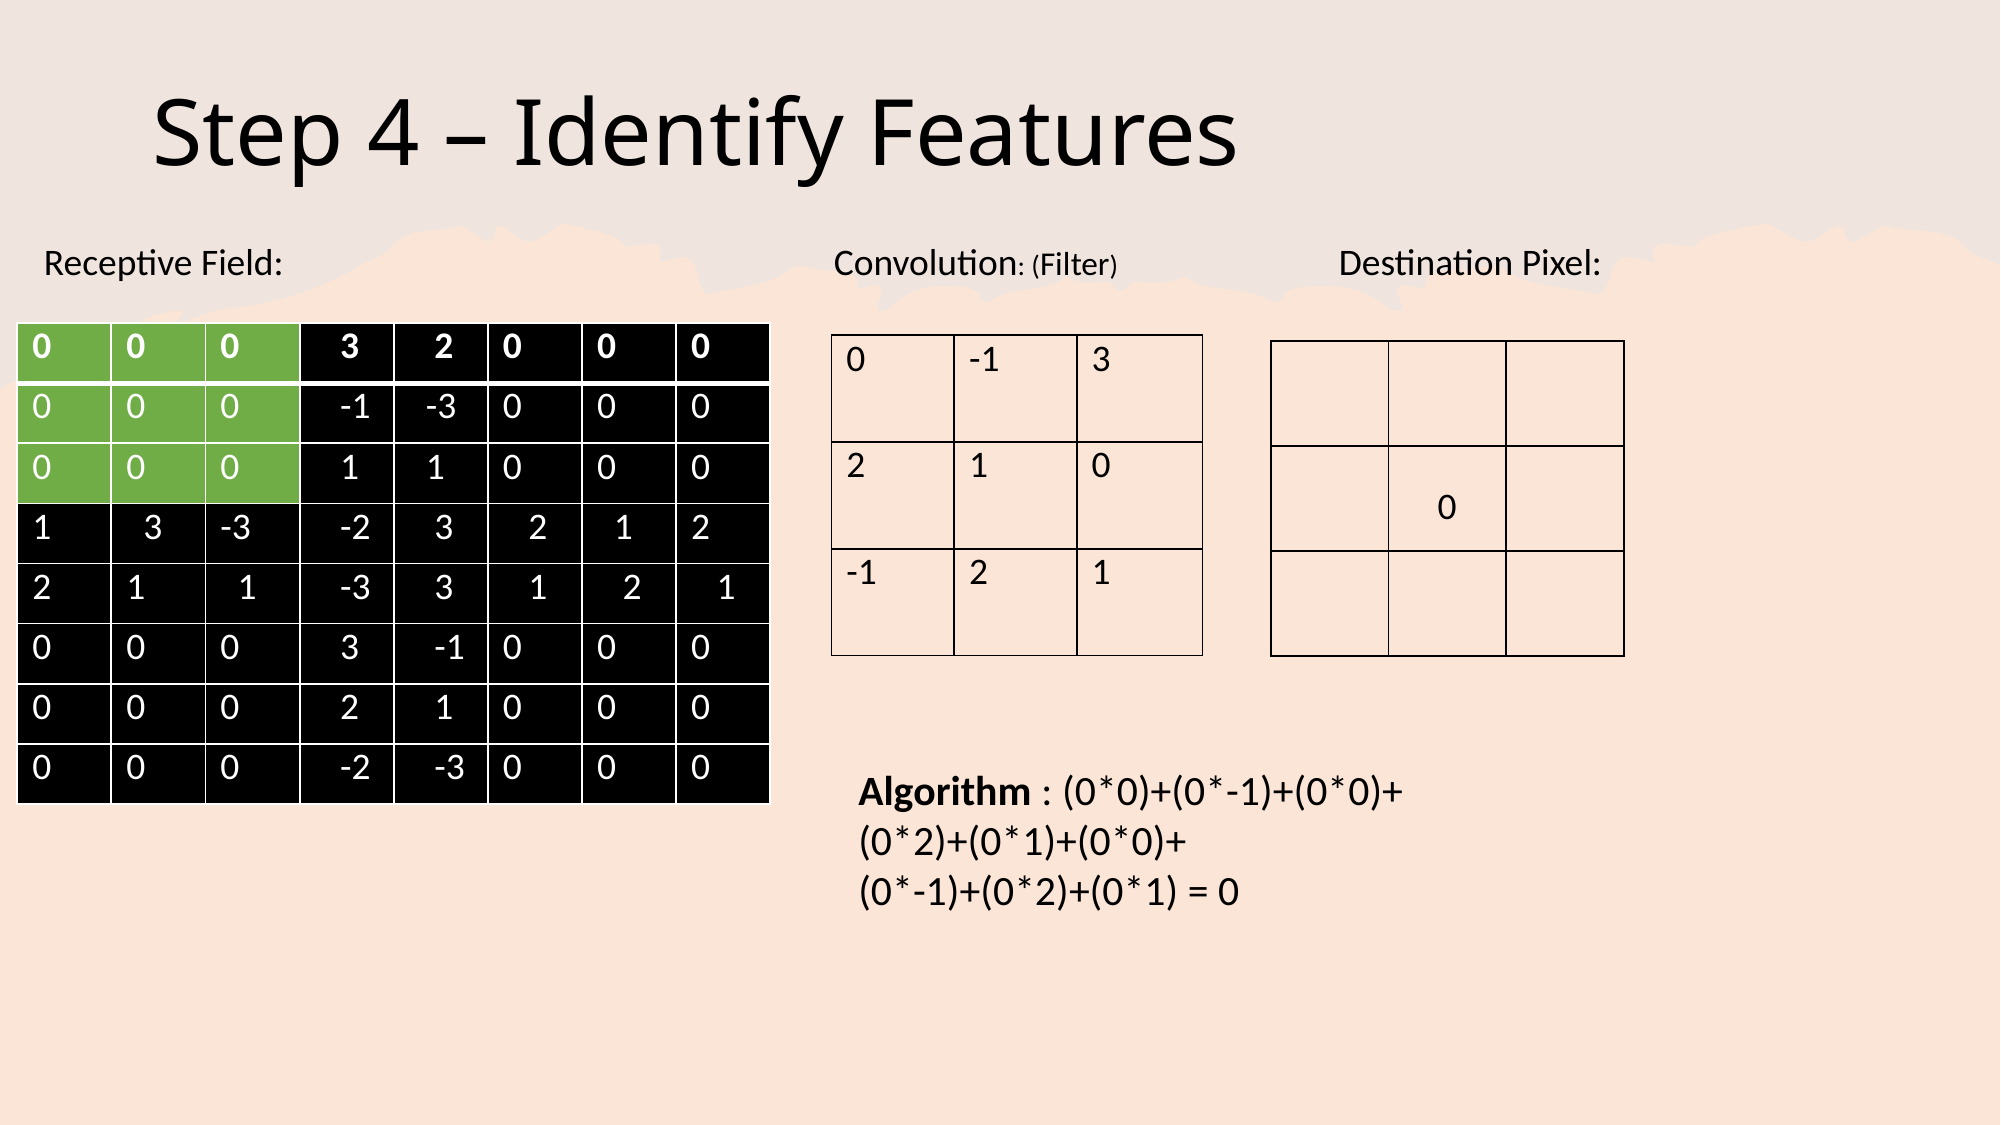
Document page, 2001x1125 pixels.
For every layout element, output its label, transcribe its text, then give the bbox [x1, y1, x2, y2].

table_header [1507, 342, 1623, 445]
table_cell 0 [677, 685, 769, 743]
table_header 0 [18, 324, 110, 381]
table_header [1272, 342, 1388, 445]
table_cell 0 [489, 685, 581, 743]
table_header [1389, 342, 1505, 445]
table_cell 3 [112, 504, 205, 563]
text_box [0, 224, 2000, 1125]
table_cell 1 [206, 564, 299, 623]
table_cell 1 [395, 444, 487, 503]
table_cell 0 [112, 624, 205, 683]
table_cell 0 [583, 685, 675, 743]
table_cell 0 [112, 685, 205, 743]
table_cell [1507, 447, 1623, 550]
table_cell 0 [489, 444, 581, 503]
table_cell 0 [489, 386, 581, 442]
table_cell 0 [583, 444, 675, 503]
table_cell 0 [206, 745, 299, 803]
table_cell -3 [395, 386, 487, 442]
table_cell -3 [206, 504, 299, 563]
table_header 0 [112, 324, 205, 381]
table_cell [1272, 447, 1388, 550]
table_header 0 [832, 336, 953, 441]
table_cell 2 [677, 504, 769, 563]
table_header 3 [1078, 336, 1202, 441]
table_cell 0 [18, 444, 110, 503]
table_cell 0 [206, 444, 299, 503]
table_cell 0 [18, 685, 110, 743]
text_box Step 4 – Identify Features [137, 59, 1863, 213]
table_cell 1 [489, 564, 581, 623]
table_cell -1 [395, 624, 487, 683]
table_cell 2 [18, 564, 110, 623]
table_cell 0 [18, 624, 110, 683]
table_cell 0 [18, 386, 110, 442]
table_cell -3 [395, 745, 487, 803]
text_box [0, 0, 2000, 389]
table_cell 0 [206, 624, 299, 683]
table_cell [1389, 552, 1505, 655]
table_cell 0 [677, 745, 769, 803]
table_cell 0 [18, 745, 110, 803]
table_cell 0 [583, 624, 675, 683]
table_cell 1 [301, 444, 393, 503]
table_cell -3 [301, 564, 393, 623]
table_cell 0 [206, 386, 299, 442]
table_cell 0 [489, 745, 581, 803]
table_cell 0 [1078, 443, 1202, 548]
table_cell 2 [955, 550, 1076, 655]
table_cell 1 [395, 685, 487, 743]
table_cell -2 [301, 745, 393, 803]
table_cell 0 [112, 386, 205, 442]
table_cell 0 [112, 444, 205, 503]
table_cell 0 [112, 745, 205, 803]
table_header 2 [395, 324, 487, 381]
table_header -1 [955, 336, 1076, 441]
table_cell 3 [395, 564, 487, 623]
text_box Algorithm : (0*0)+(0*-1)+(0*0)+ (0*2)+(0*1)+(0*0)+ (0*-1)+(0*2)+(0*1) = 0 [843, 756, 1885, 922]
table_cell 1 [112, 564, 205, 623]
table_header 0 [583, 324, 675, 381]
table_cell -2 [301, 504, 393, 563]
table_cell 0 [677, 444, 769, 503]
table_cell 1 [677, 564, 769, 623]
table_header 0 [489, 324, 581, 381]
table_cell 2 [832, 443, 953, 548]
table_cell 1 [1078, 550, 1202, 655]
table_cell [1272, 552, 1388, 655]
table_cell 0 [489, 624, 581, 683]
table_header 0 [677, 324, 769, 381]
table_cell 1 [18, 504, 110, 563]
table_header 3 [301, 324, 393, 381]
table_cell 1 [583, 504, 675, 563]
table_cell -1 [301, 386, 393, 442]
table_cell 3 [301, 624, 393, 683]
table_cell 2 [301, 685, 393, 743]
table_cell 0 [677, 624, 769, 683]
table_cell -1 [832, 550, 953, 655]
table_cell 0 [677, 386, 769, 442]
table_cell 2 [489, 504, 581, 563]
table_header 0 [206, 324, 299, 381]
table_cell 1 [955, 443, 1076, 548]
table_cell 0 [583, 745, 675, 803]
table_cell 3 [395, 504, 487, 563]
table_cell 0 [206, 685, 299, 743]
table_cell [1507, 552, 1623, 655]
table_cell 0 [1389, 447, 1505, 550]
table_cell 0 [583, 386, 675, 442]
table_cell 2 [583, 564, 675, 623]
text_box Receptive Field: Convolution: (Filter) Destination Pixel: [28, 229, 1734, 717]
